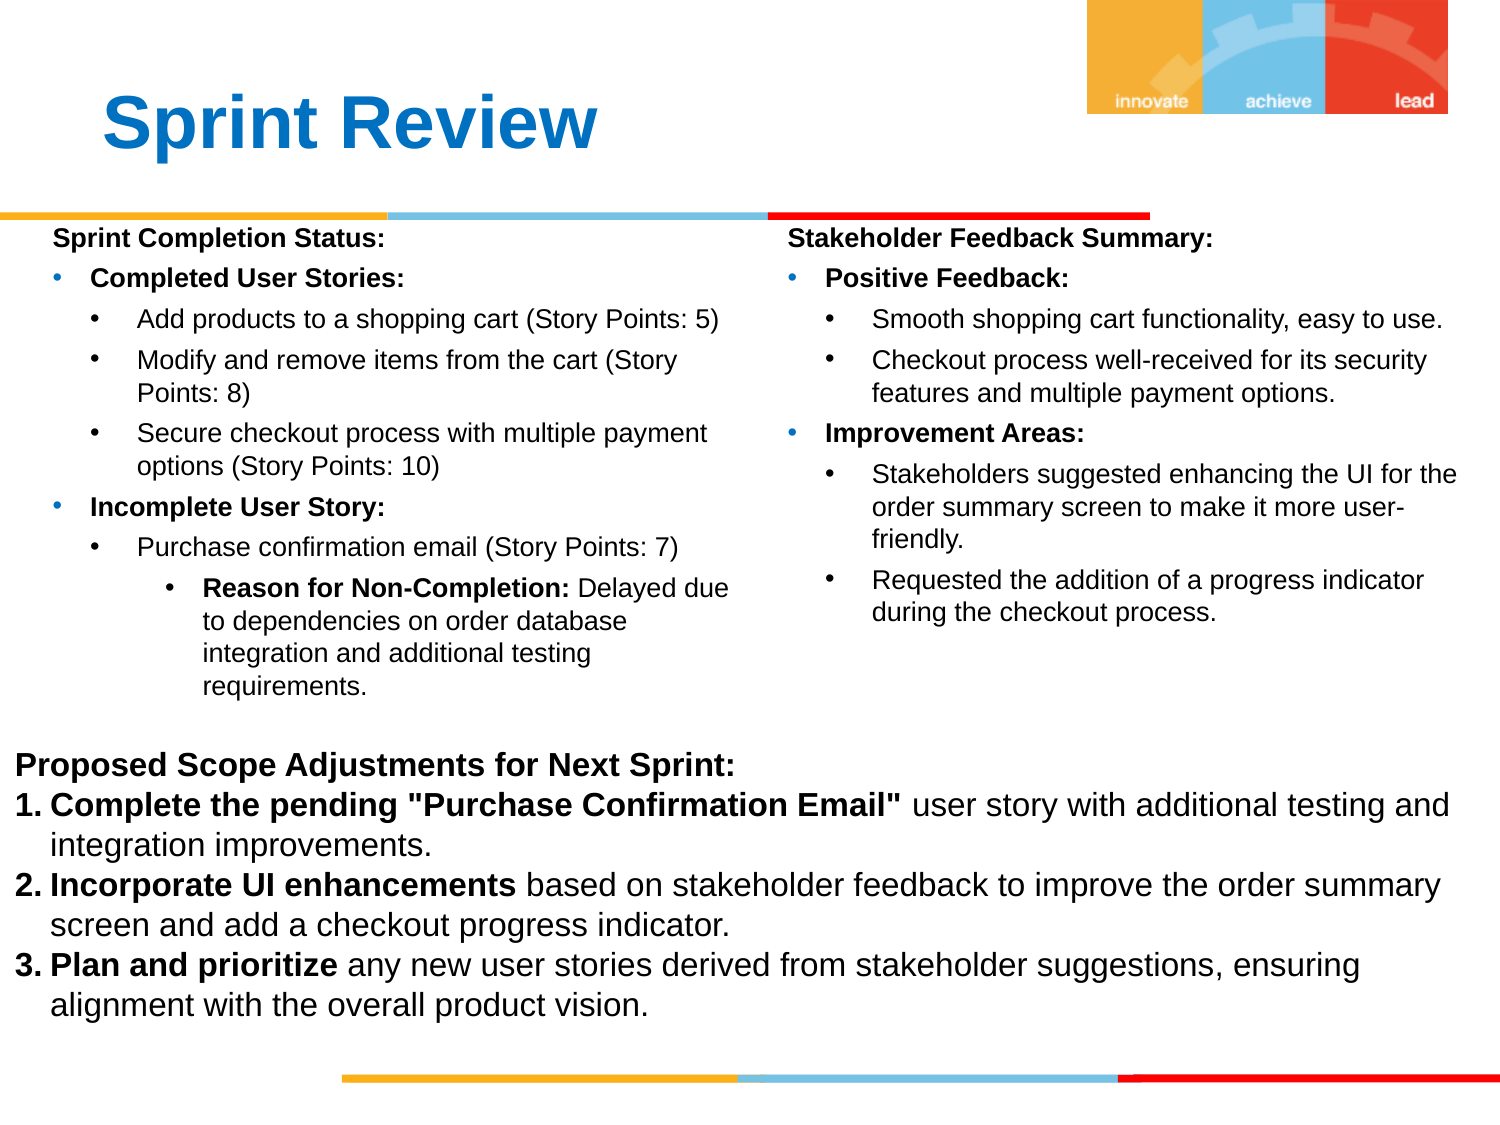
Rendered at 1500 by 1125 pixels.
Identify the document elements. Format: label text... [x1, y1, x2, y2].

list Sprint Completion Status: Completed User Stories: Add products to a shopping cart (Story Points: 5) Modify and remove items from the cart (Story Points: 8) Secure checkout process with multiple payment options (Story Points: 10) Incomplete User Story: Purchase confirmation email (Story Points: 7) Reason for Non-Completion: Delayed due to dependencies on order database integration and additional testing requirements. Stakeholder Feedback Summary: Positive Feedback: Smooth shopping cart functionality, easy to use. Checkout process well-received for its security features and multiple payment options. Improvement Areas: Stakeholders suggested enhancing the UI for the order summary screen to make it more user-friendly. Requested the addition of a progress indicator during the checkout process. [0, 212, 1500, 717]
text_box Proposed Scope Adjustments for Next Sprint: Complete the pending "Purchase Confirmation Email" user story with additional testing and integration improvements. Incorporate UI enhancements based on stakeholder feedback to improve the order summary screen and add a checkout progress indicator. Plan and prioritize any new user stories derived from stakeholder suggestions, ensuring alignment with the overall product vision. [0, 736, 1500, 1071]
list Sprint Review [50, 24, 1088, 212]
picture [1087, 0, 1448, 114]
